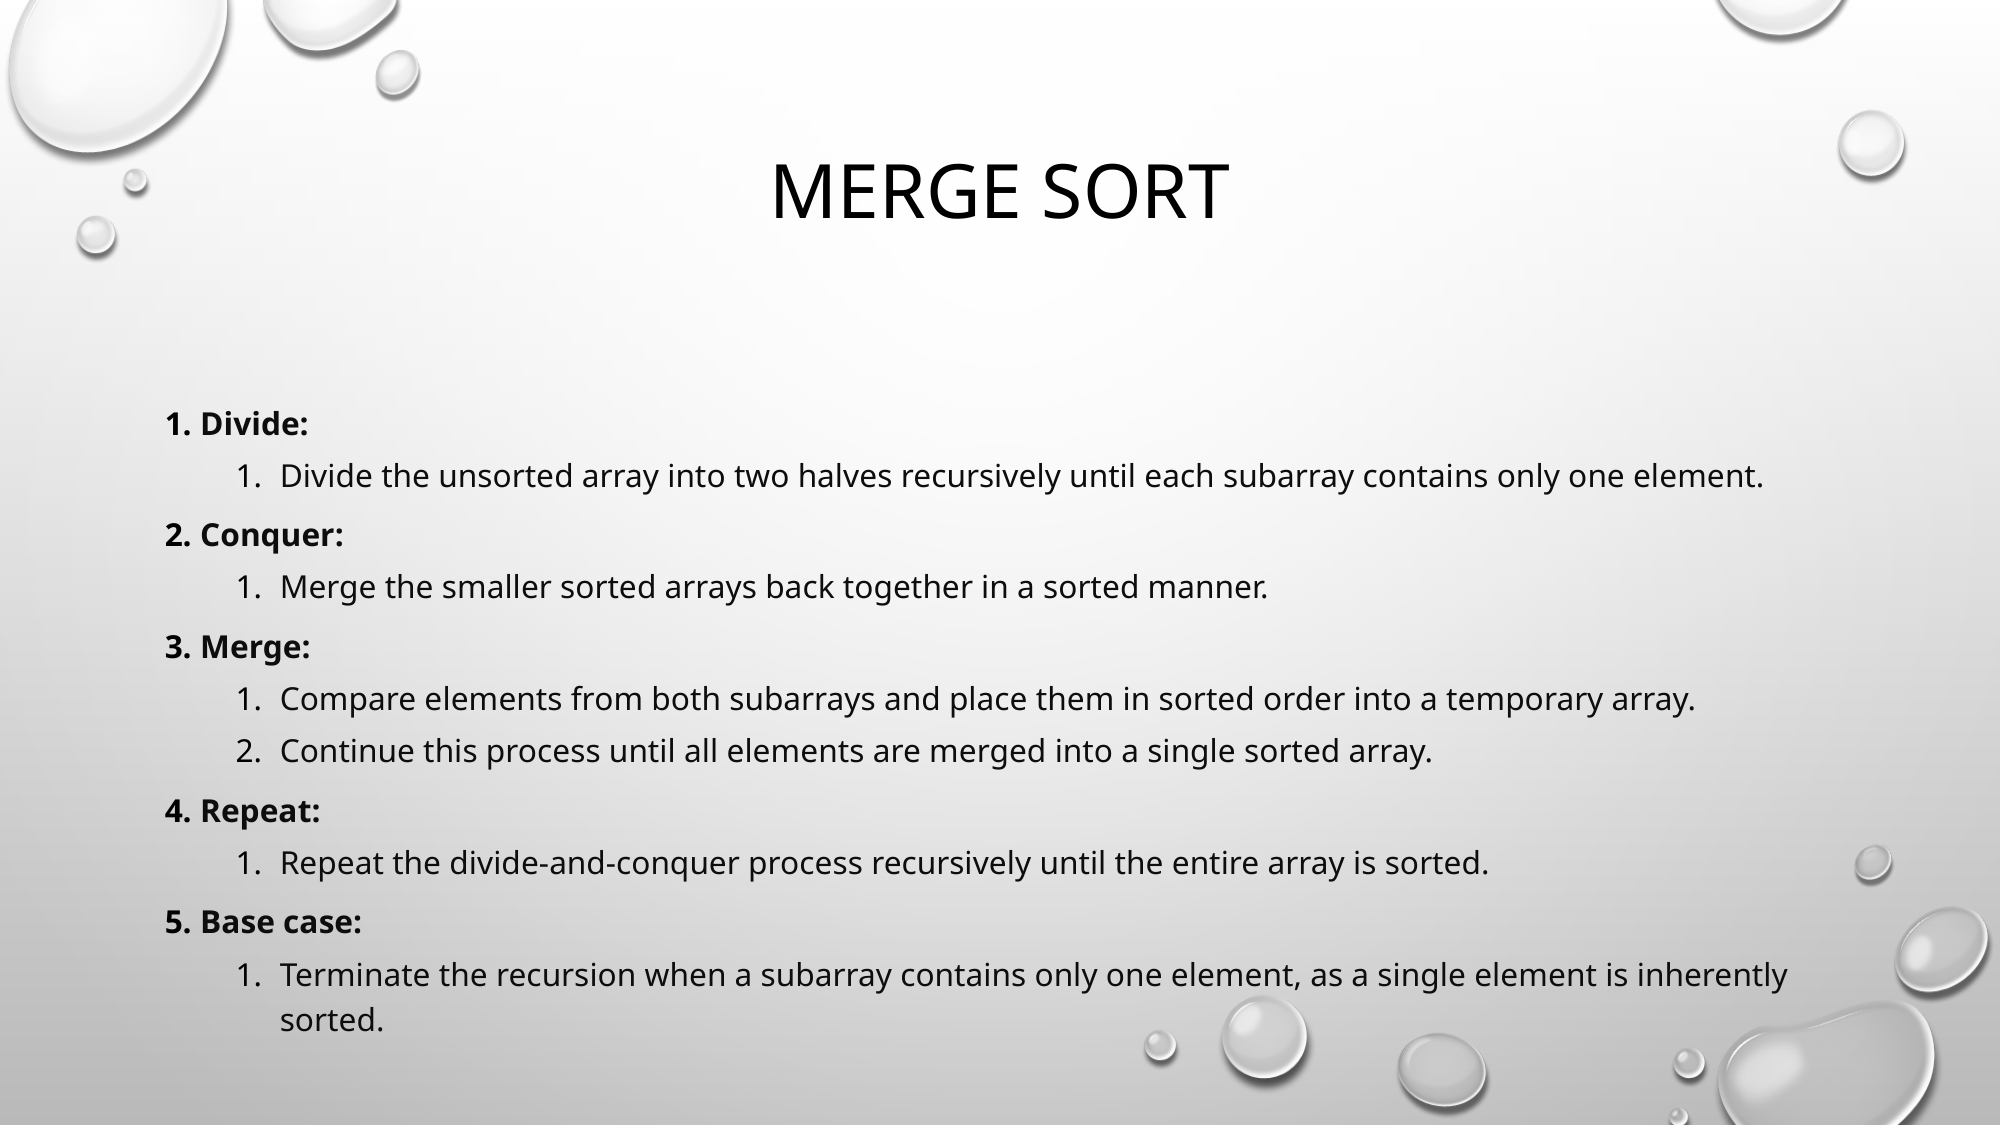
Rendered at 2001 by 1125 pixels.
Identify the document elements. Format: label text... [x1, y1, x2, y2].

list Divide: Divide the unsorted array into two halves recursively until each subarray contains only one element. Conquer: Merge the smaller sorted arrays back together in a sorted manner. Merge: Compare elements from both subarrays and place them in sorted order into a temporary array. Continue this process until all elements are merged into a single sorted array. Repeat: Repeat the divide-and-conquer process recursively until the entire array is sorted. Base case: Terminate the recursion when a subarray contains only one element, as a single element is inherently sorted. [149, 388, 1915, 1046]
title Merge sort [149, 101, 1851, 287]
picture [0, 0, 2000, 1125]
